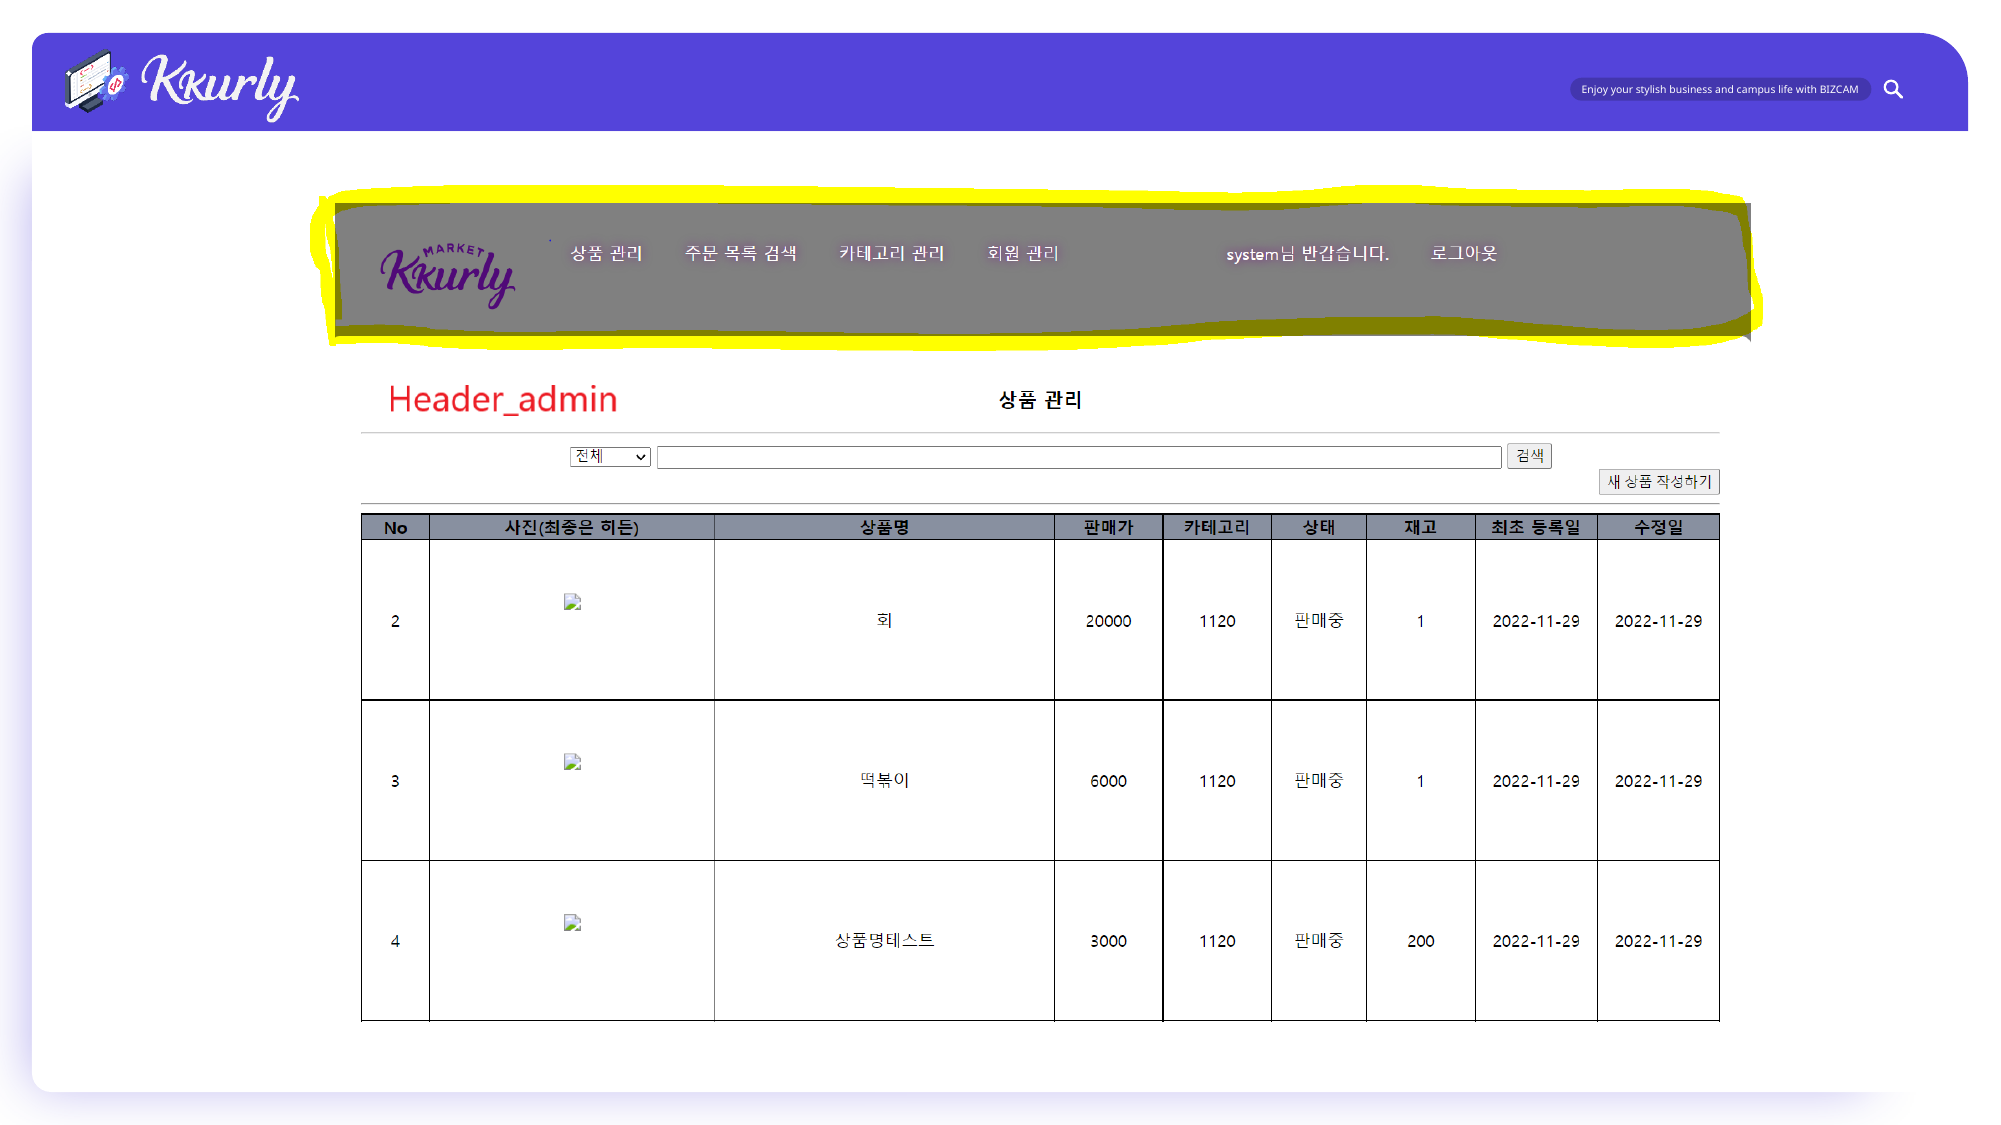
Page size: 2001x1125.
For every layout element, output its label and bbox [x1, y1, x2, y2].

text_box [30, 31, 1970, 130]
text_box [1570, 77, 1904, 101]
text_box [30, 130, 1970, 1094]
picture [310, 185, 1763, 1022]
text_box [61, 39, 313, 127]
